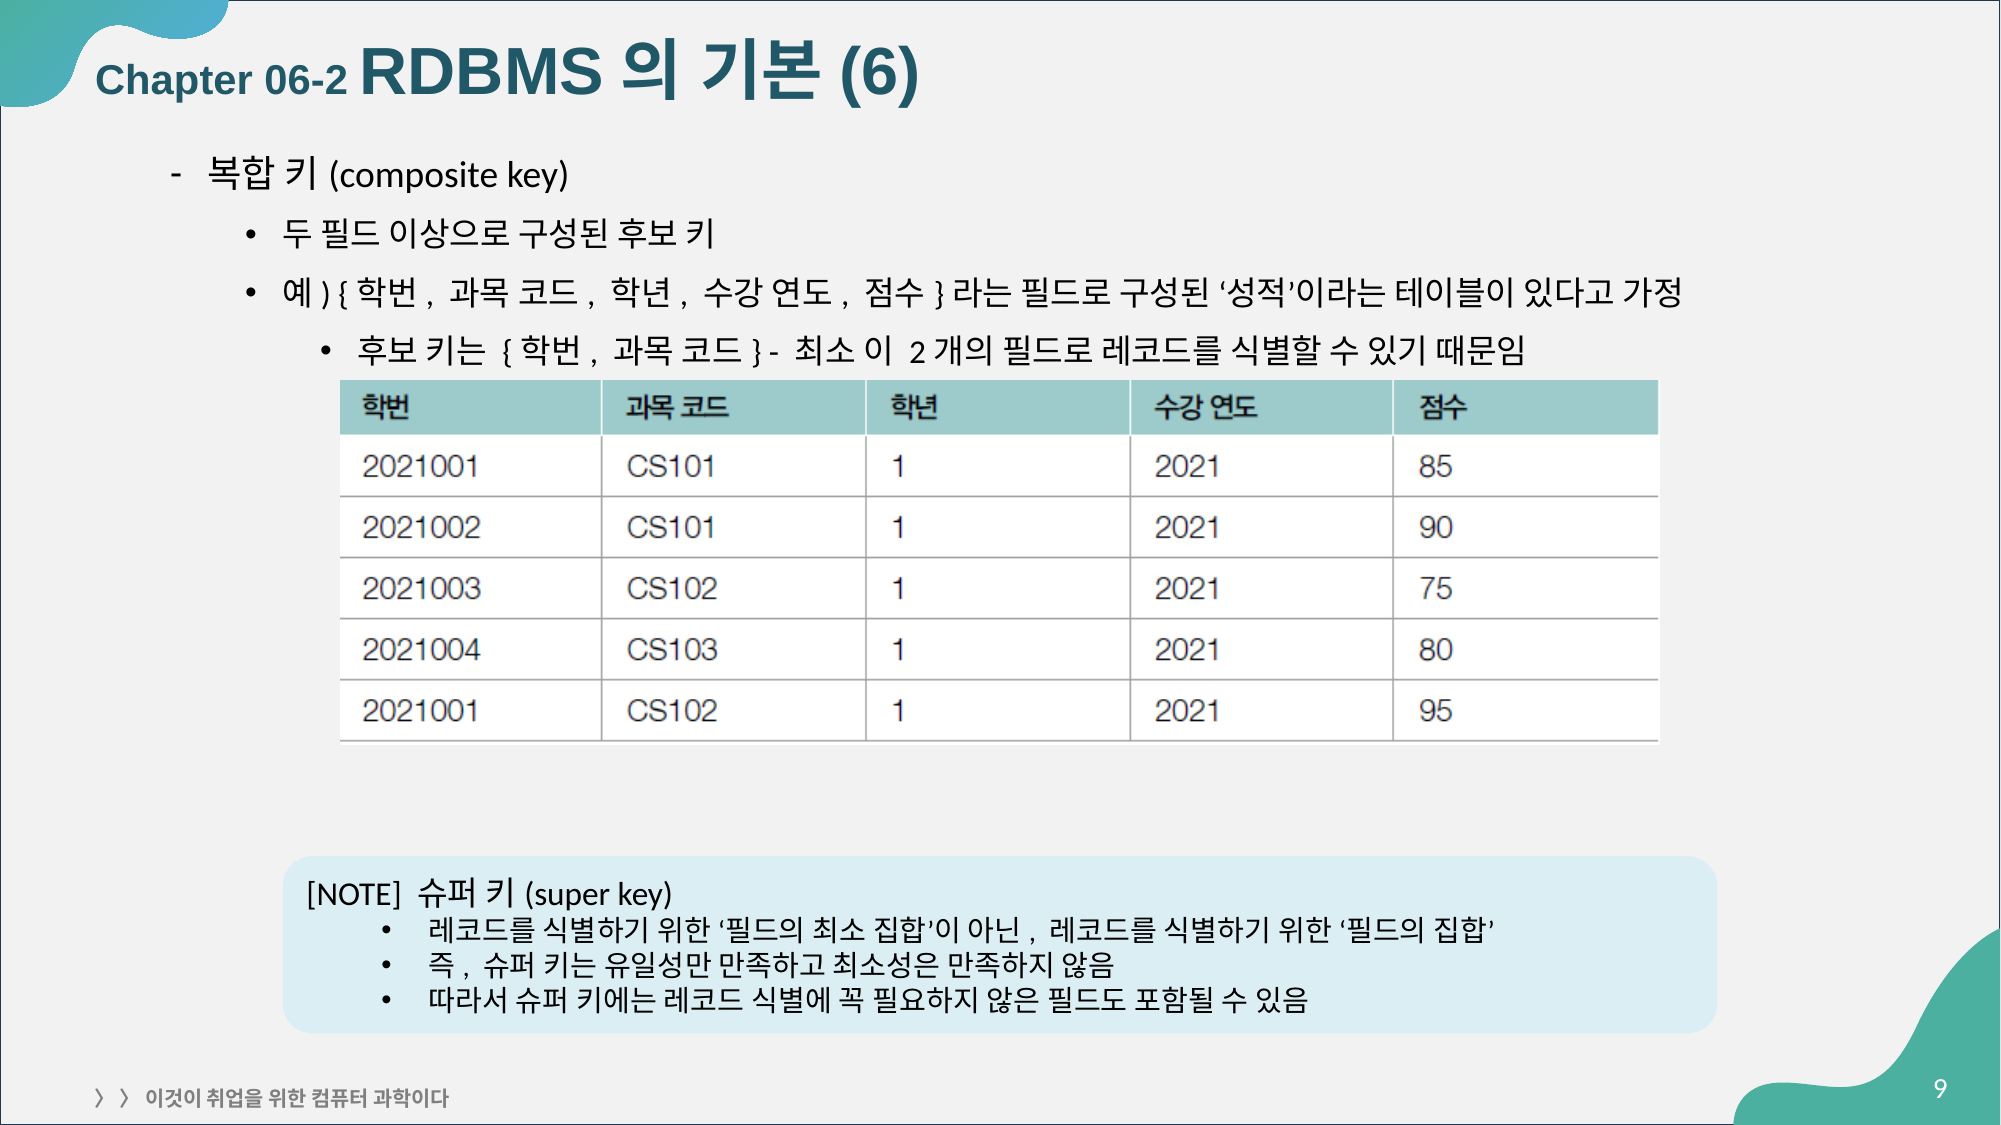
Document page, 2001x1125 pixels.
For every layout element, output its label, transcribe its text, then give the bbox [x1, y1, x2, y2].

text_box [NOTE] 슈퍼 키(super key) 레코드를 식별하기 위한 ‘필드의 최소 집합’이 아닌, 레코드를 식별하기 위한 ‘필드의 집합’ 즉, 슈퍼 키는 유일성만 만족하고 최소성은 만족하지 않음 따라서 슈퍼 키에는 레코드 식별에 꼭 필요하지 않은 필드도 포함될 수 있음 [282, 856, 1718, 1034]
picture [340, 380, 1660, 745]
list 복합 키(composite key) 두 필드 이상으로 구성된 후보 키 예) {학번, 과목 코드, 학년, 수강 연도, 점수}라는 필드로 구성된 ‘성적’이라는 테이블이 있다고 가정 후보 키는 {학번, 과목 코드} - 최소 이 2개의 필드로 레코드를 식별할 수 있기 때문임 [79, 133, 1931, 1035]
slide_number ‹#› [1917, 1061, 1984, 1122]
footer 〉 〉 이것이 취업을 위한 컴퓨터 과학이다 [79, 1078, 755, 1114]
title Chapter 06-2 RDBMS의 기본(6) [79, 17, 1931, 128]
